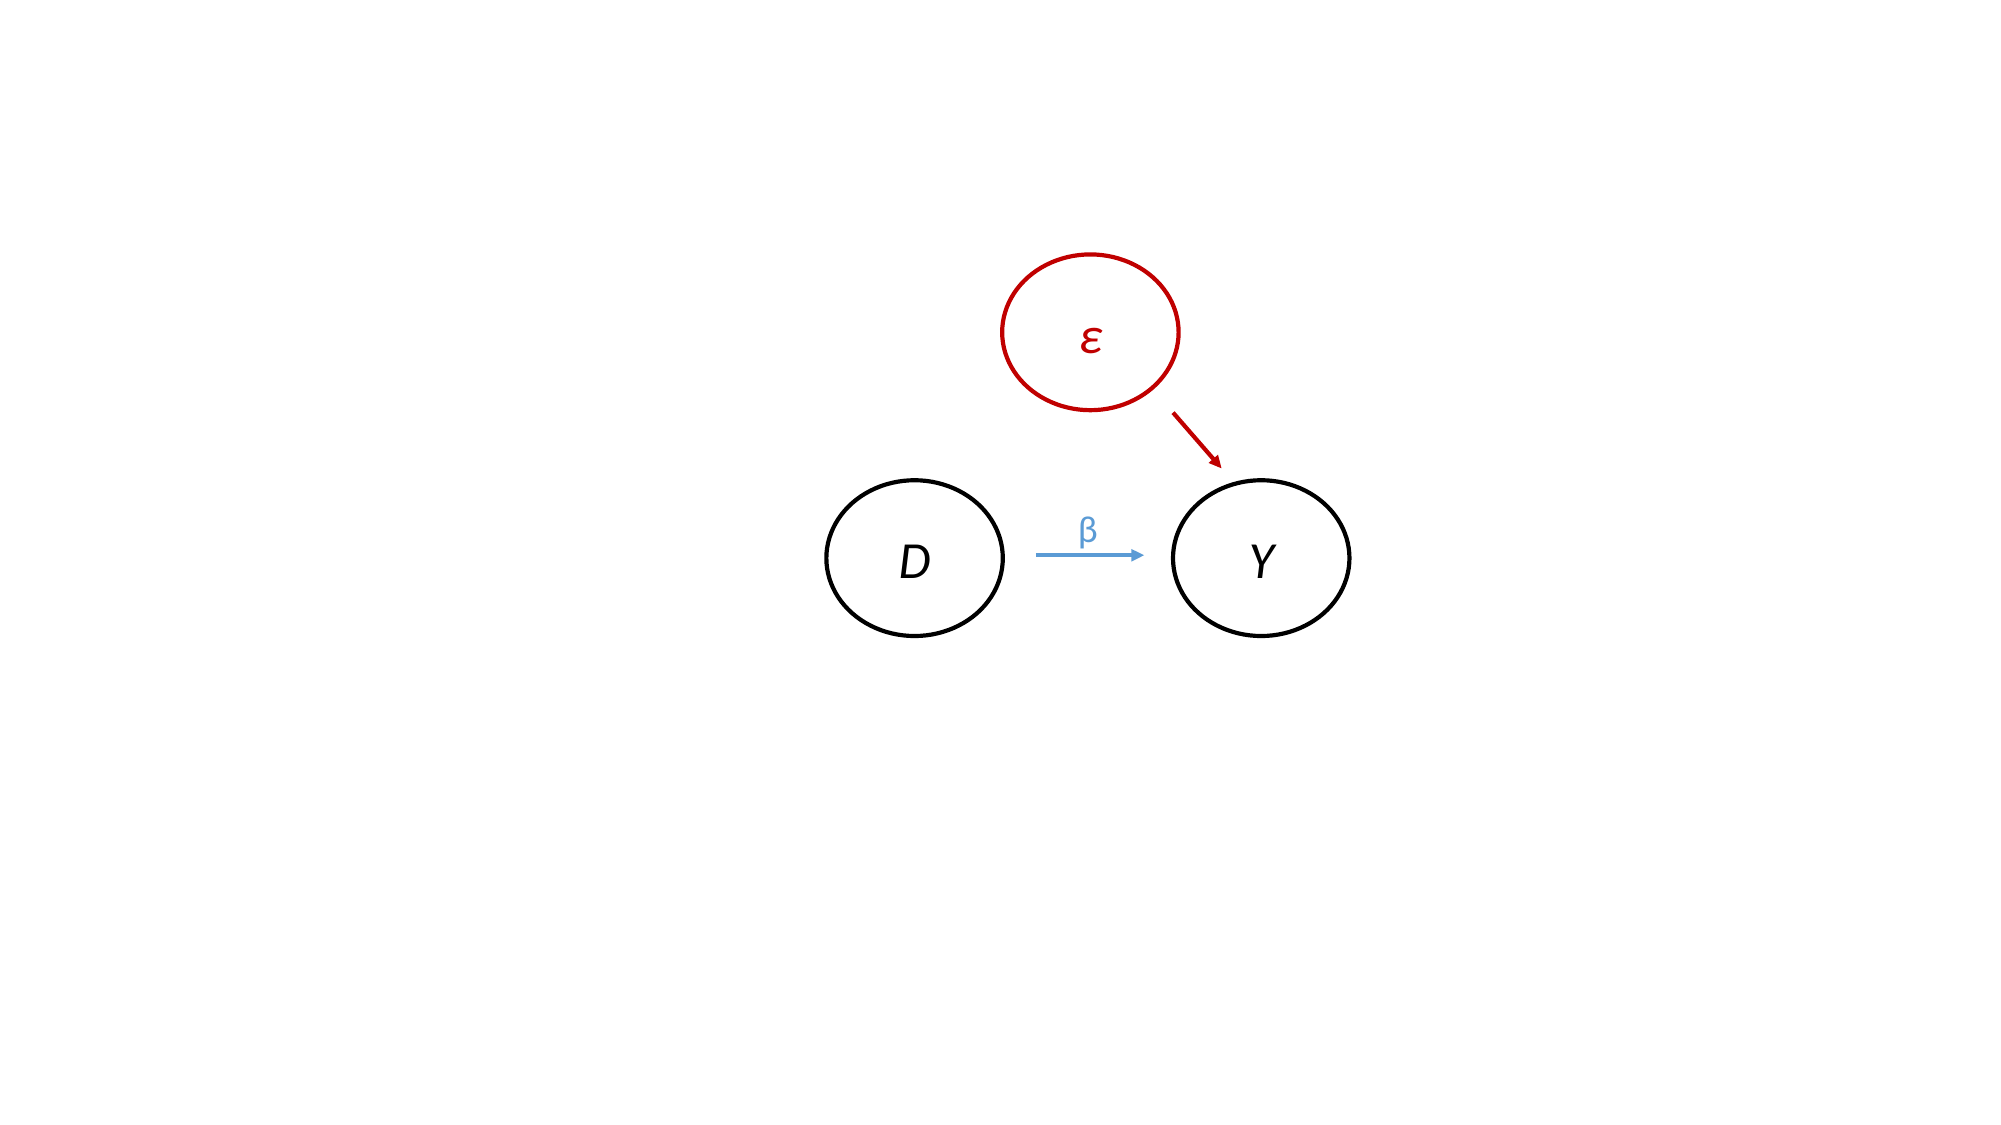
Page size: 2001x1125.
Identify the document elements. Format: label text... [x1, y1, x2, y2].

text_box D [825, 479, 1004, 638]
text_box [1172, 412, 1222, 469]
text_box Y [1171, 479, 1351, 638]
text_box ε [1001, 253, 1180, 412]
text_box β [1063, 497, 1113, 555]
